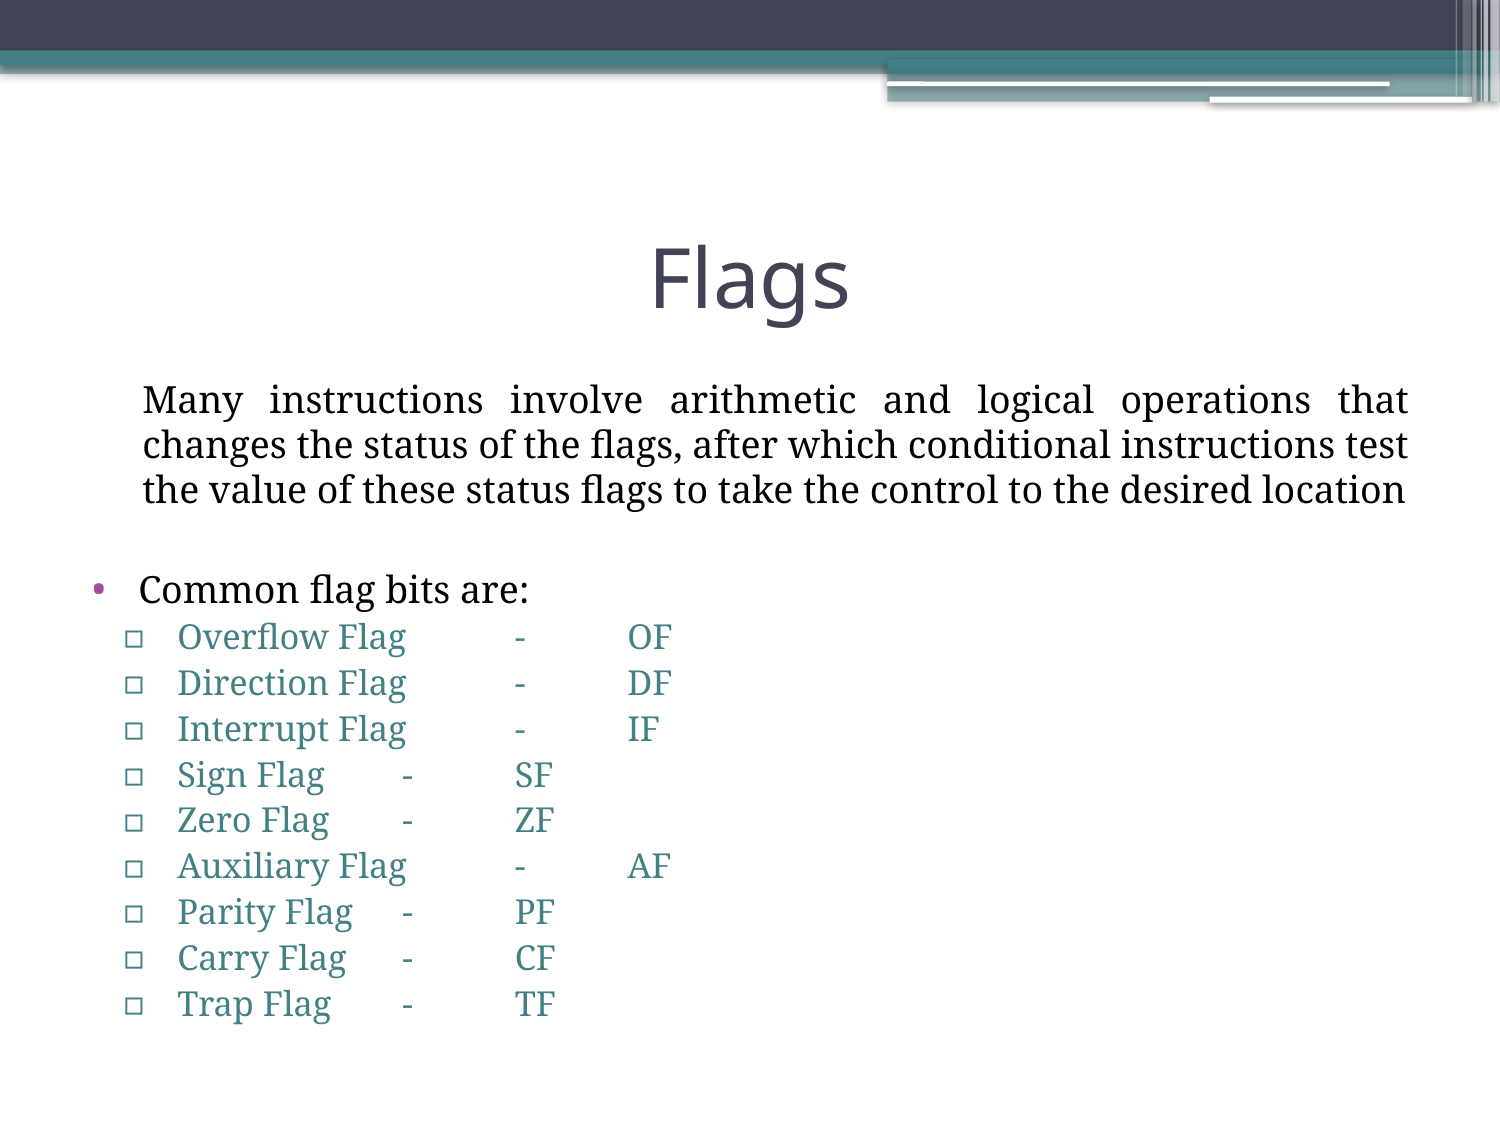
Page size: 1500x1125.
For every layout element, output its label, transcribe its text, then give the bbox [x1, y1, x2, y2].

title Flags [75, 187, 1425, 363]
list Many instructions involve arithmetic and logical operations that changes the status of the flags, after which conditional instructions test the value of these status flags to take the control to the desired location Common flag bits are: Overflow Flag - OF Direction Flag - DF Interrupt Flag - IF Sign Flag - SF Zero Flag - ZF Auxiliary Flag - AF Parity Flag - PF Carry Flag - CF Trap Flag - TF [75, 368, 1425, 1079]
